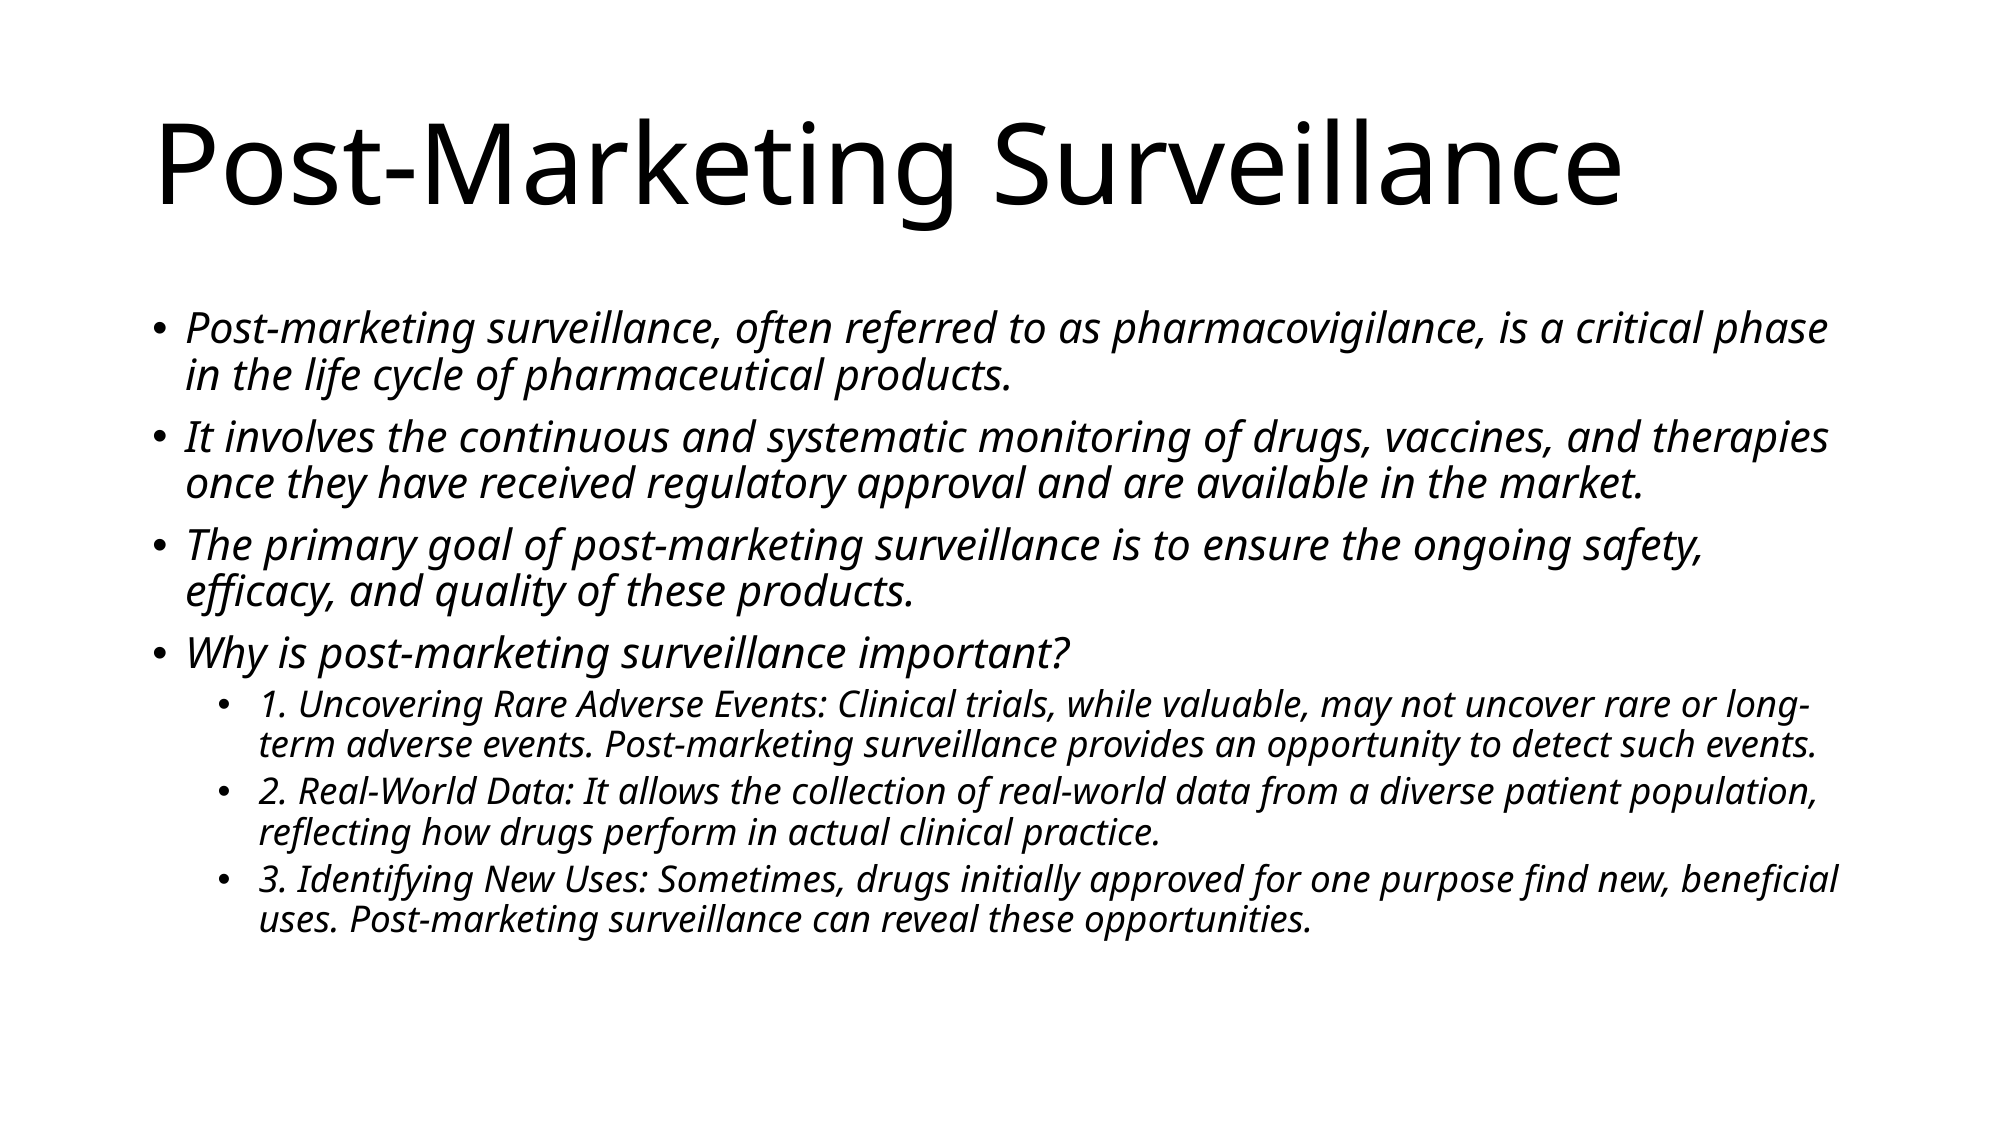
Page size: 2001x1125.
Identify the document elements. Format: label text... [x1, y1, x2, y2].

list Post-marketing surveillance, often referred to as pharmacovigilance, is a critical phase in the life cycle of pharmaceutical products. It involves the continuous and systematic monitoring of drugs, vaccines, and therapies once they have received regulatory approval and are available in the market. The primary goal of post-marketing surveillance is to ensure the ongoing safety, efficacy, and quality of these products. Why is post-marketing surveillance important? 1. Uncovering Rare Adverse Events: Clinical trials, while valuable, may not uncover rare or long-term adverse events. Post-marketing surveillance provides an opportunity to detect such events. 2. Real-World Data: It allows the collection of real-world data from a diverse patient population, reflecting how drugs perform in actual clinical practice. 3. Identifying New Uses: Sometimes, drugs initially approved for one purpose find new, beneficial uses. Post-marketing surveillance can reveal these opportunities. [137, 299, 1863, 1014]
title Post-Marketing Surveillance [137, 59, 1863, 278]
